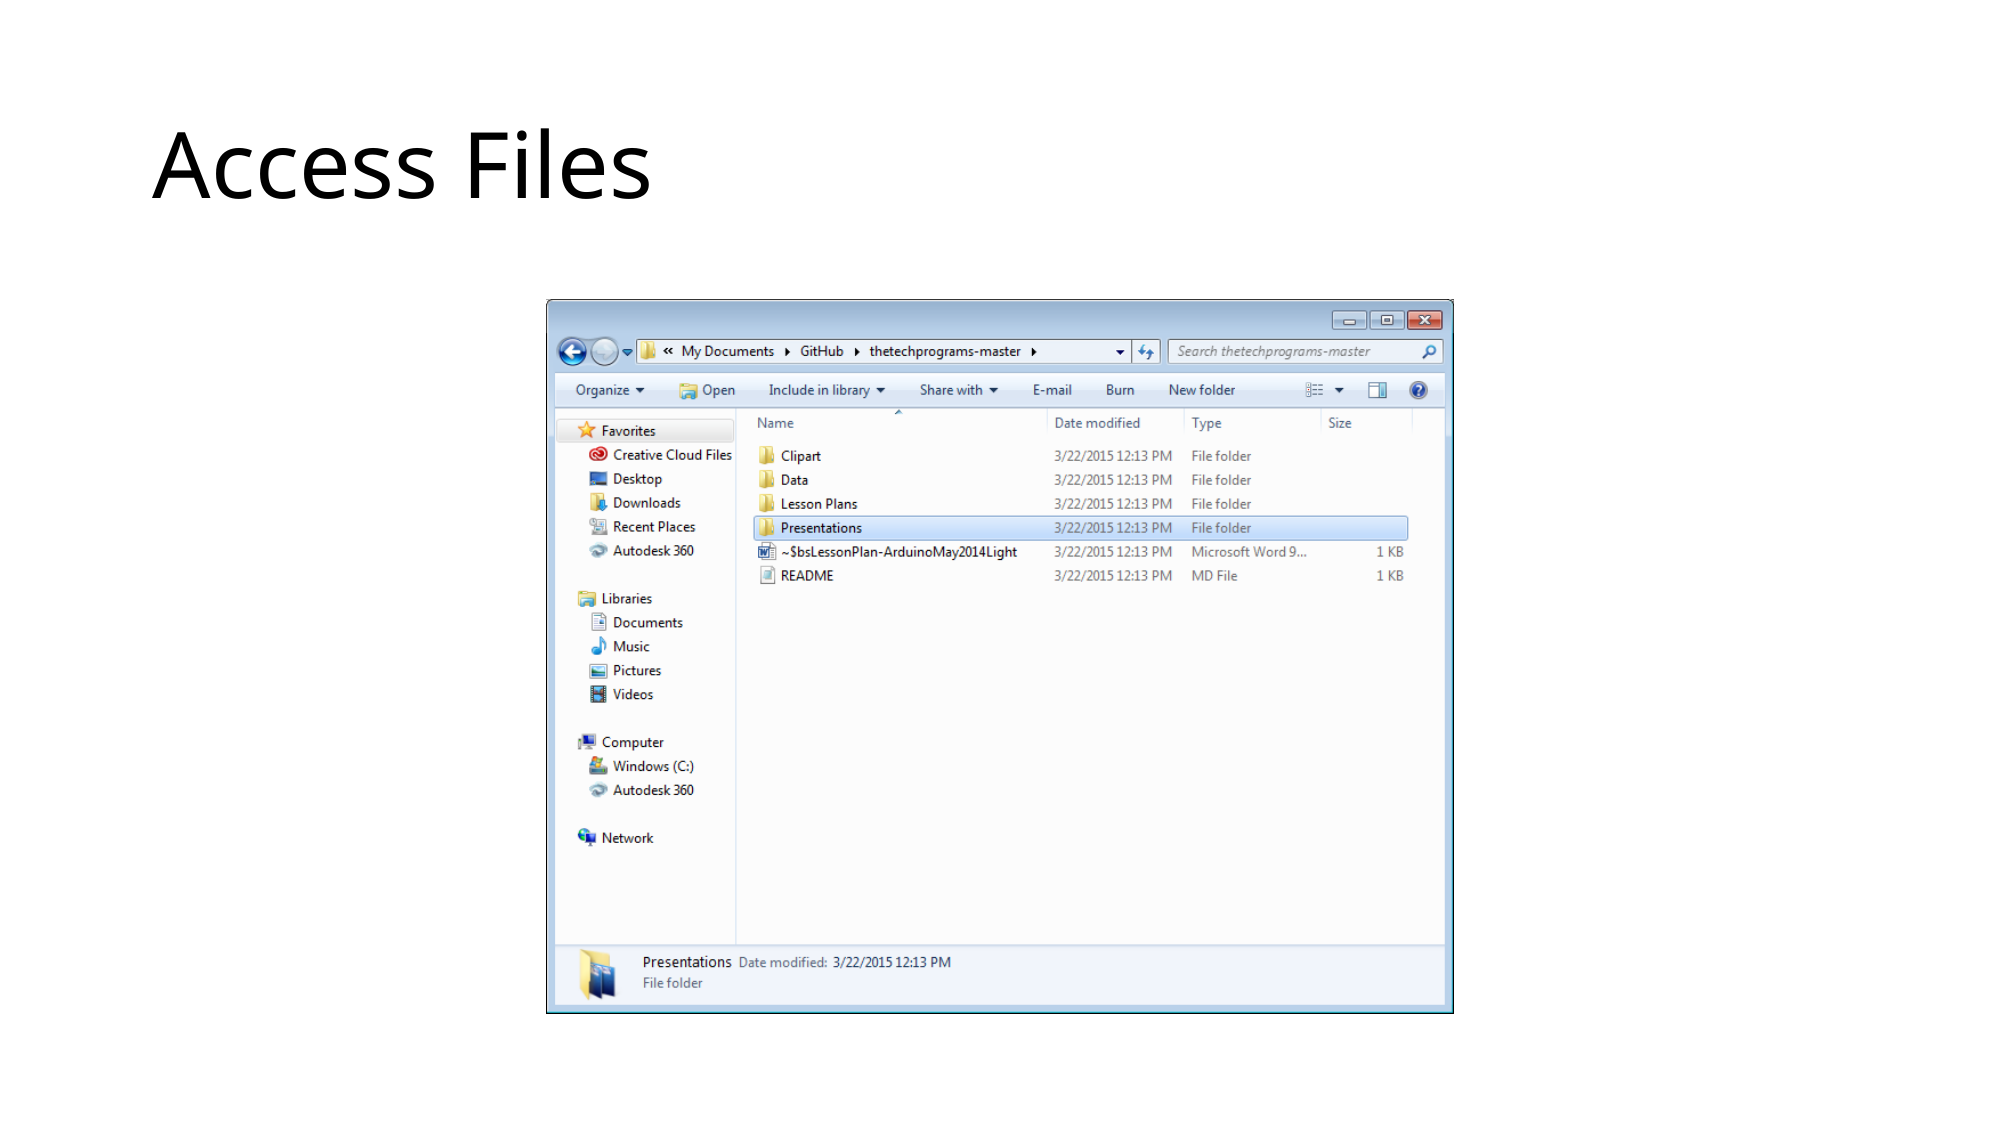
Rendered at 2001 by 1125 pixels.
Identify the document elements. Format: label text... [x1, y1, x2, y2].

title Access Files [137, 59, 1863, 278]
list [546, 299, 1454, 1014]
